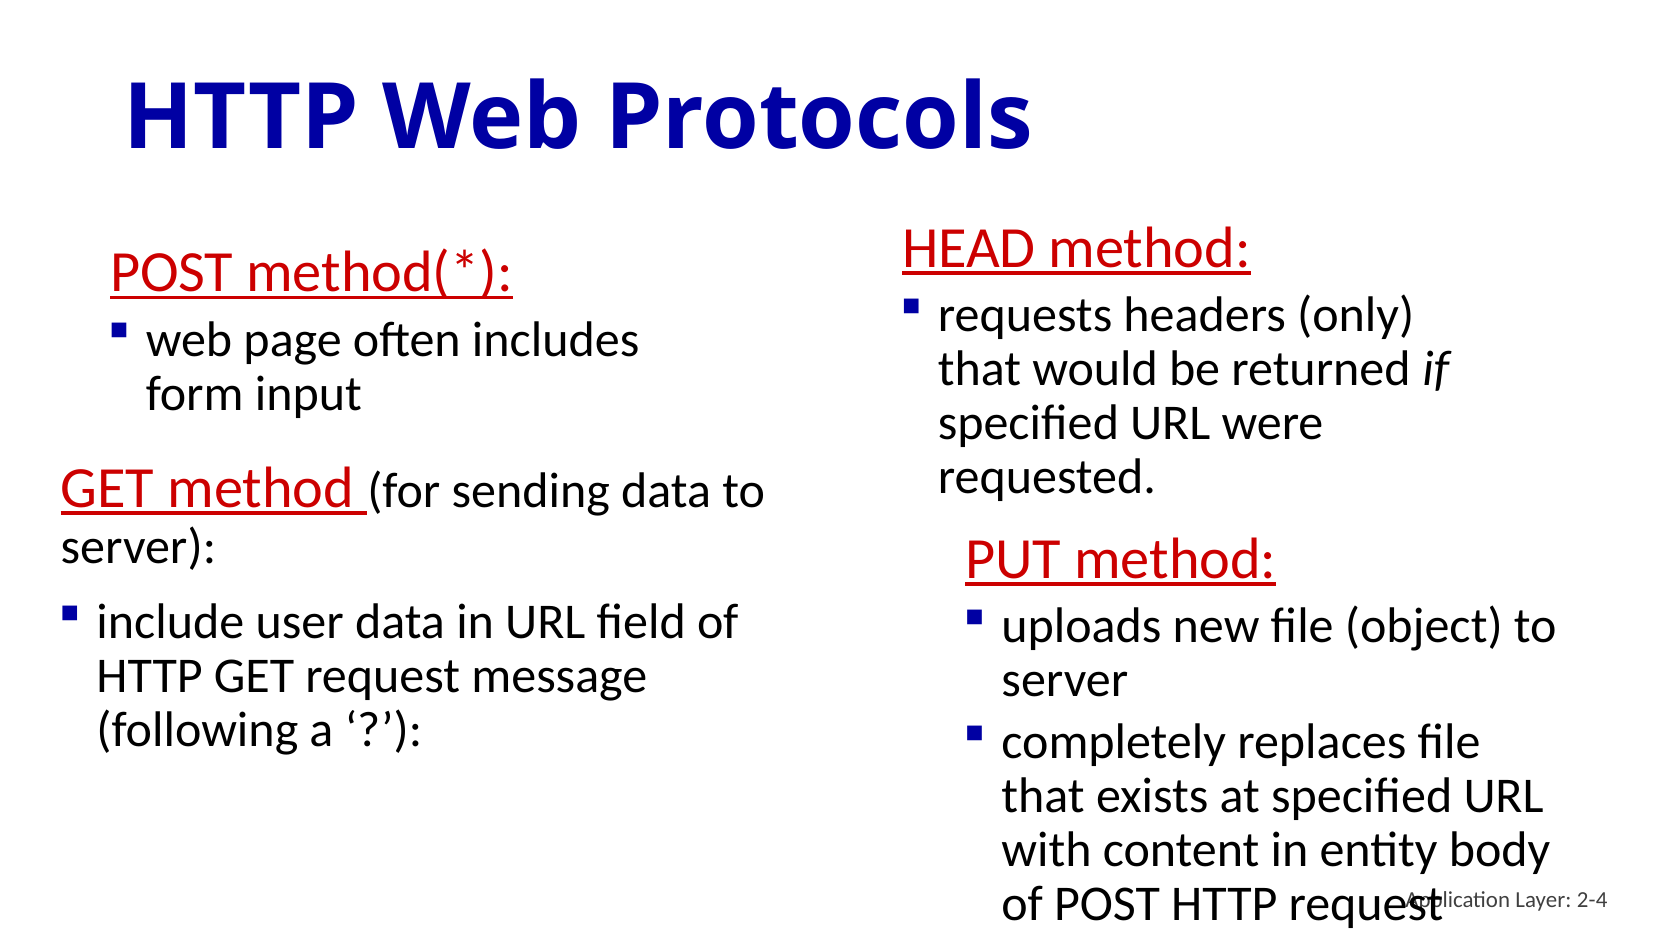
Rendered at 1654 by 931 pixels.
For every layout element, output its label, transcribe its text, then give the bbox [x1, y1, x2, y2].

text_box Application Layer: 2-<number> [1250, 873, 1623, 924]
text_box POST method(*): web page often includes form input [92, 234, 729, 450]
text_box HEAD method: requests headers (only) that would be returned if specified URL were requested. [884, 210, 1521, 441]
text_box GET method (for sending data to server): include user data in URL field of HTTP GET request message (following a ‘?’): [43, 450, 795, 681]
text_box [24, 787, 1044, 848]
text_box PUT method: uploads new file (object) to server completely replaces file that exists at specified URL with content in entity body of POST HTTP request message [948, 520, 1584, 752]
text_box HTTP Web Protocols [108, 58, 1535, 180]
